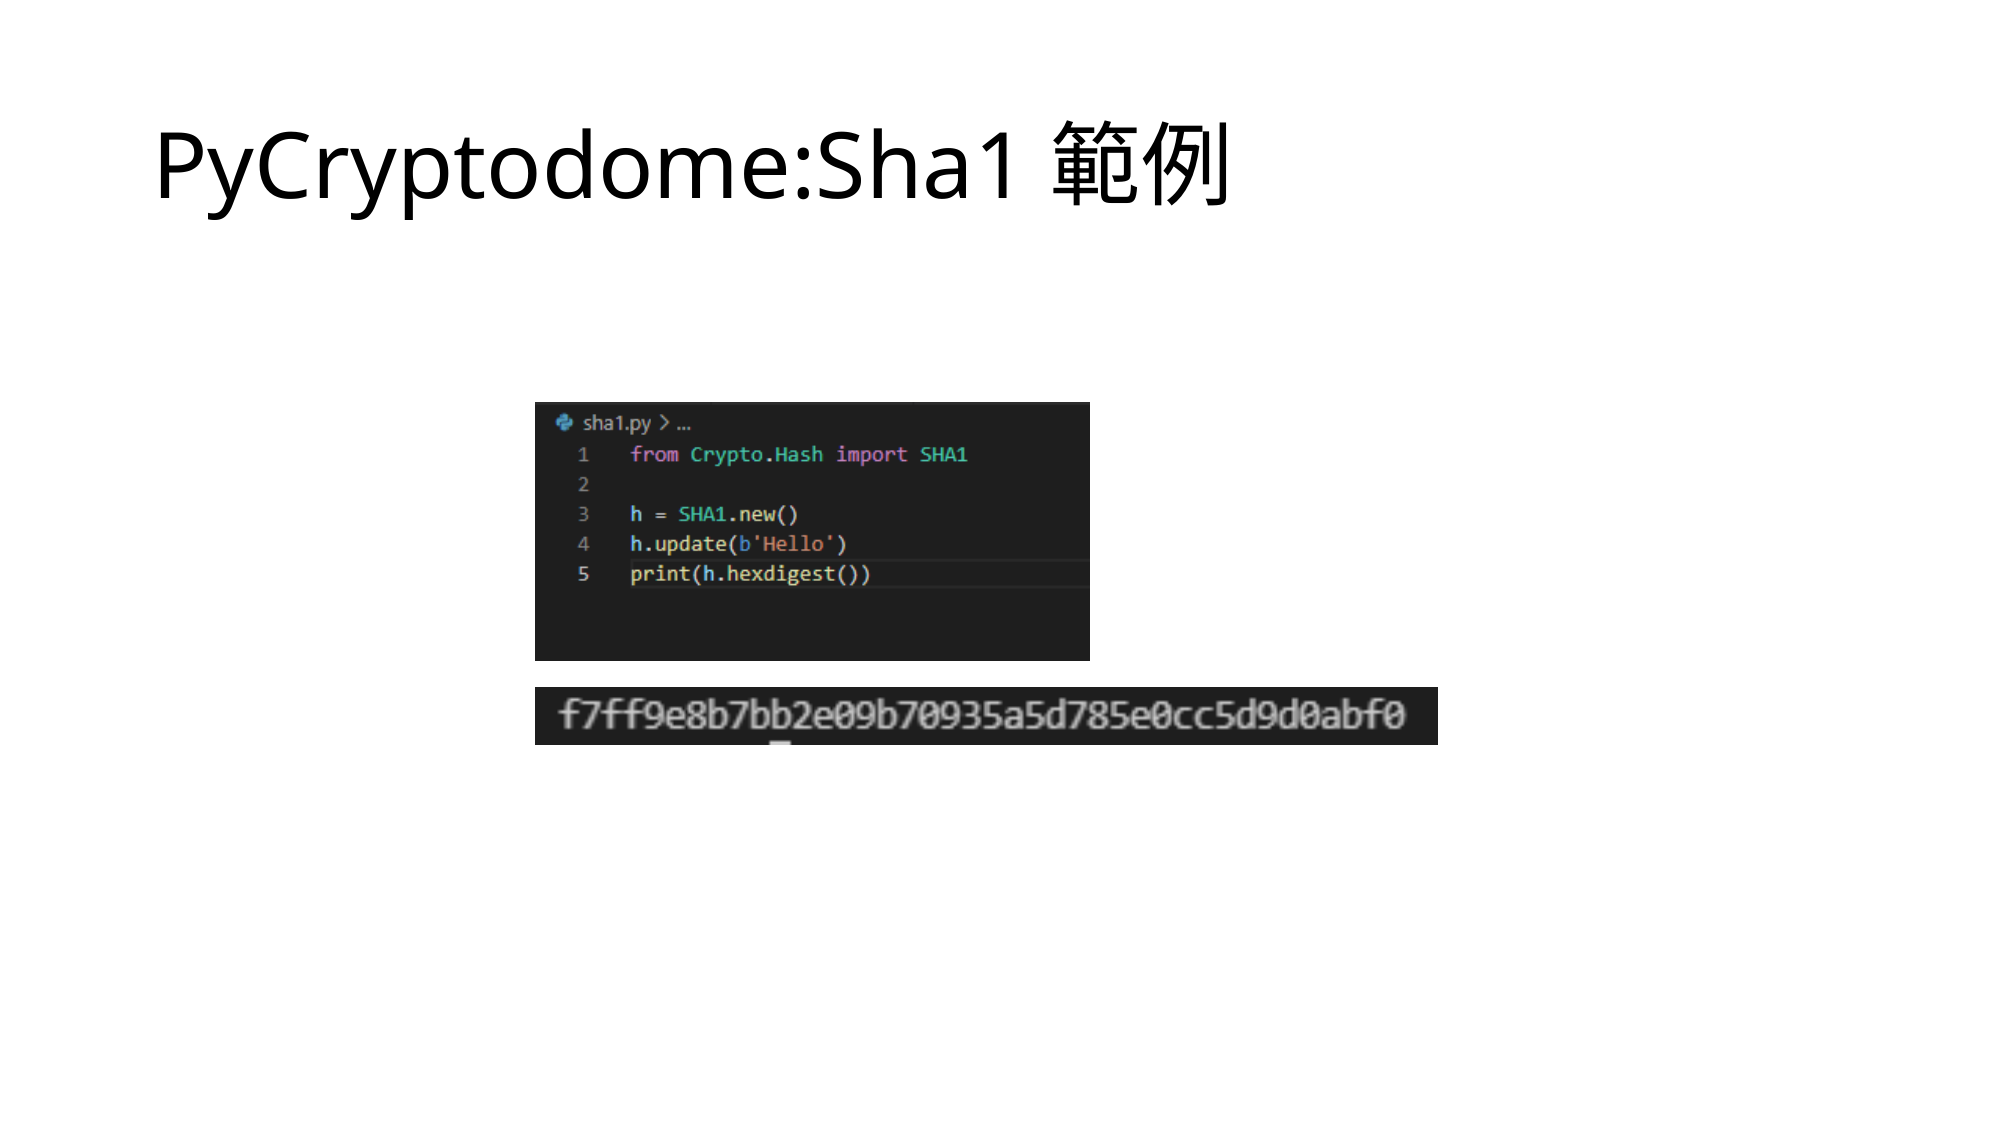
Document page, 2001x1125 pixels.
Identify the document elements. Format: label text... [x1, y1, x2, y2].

picture [535, 687, 1438, 745]
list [535, 402, 1090, 661]
title PyCryptodome:Sha1範例 [137, 59, 1863, 278]
